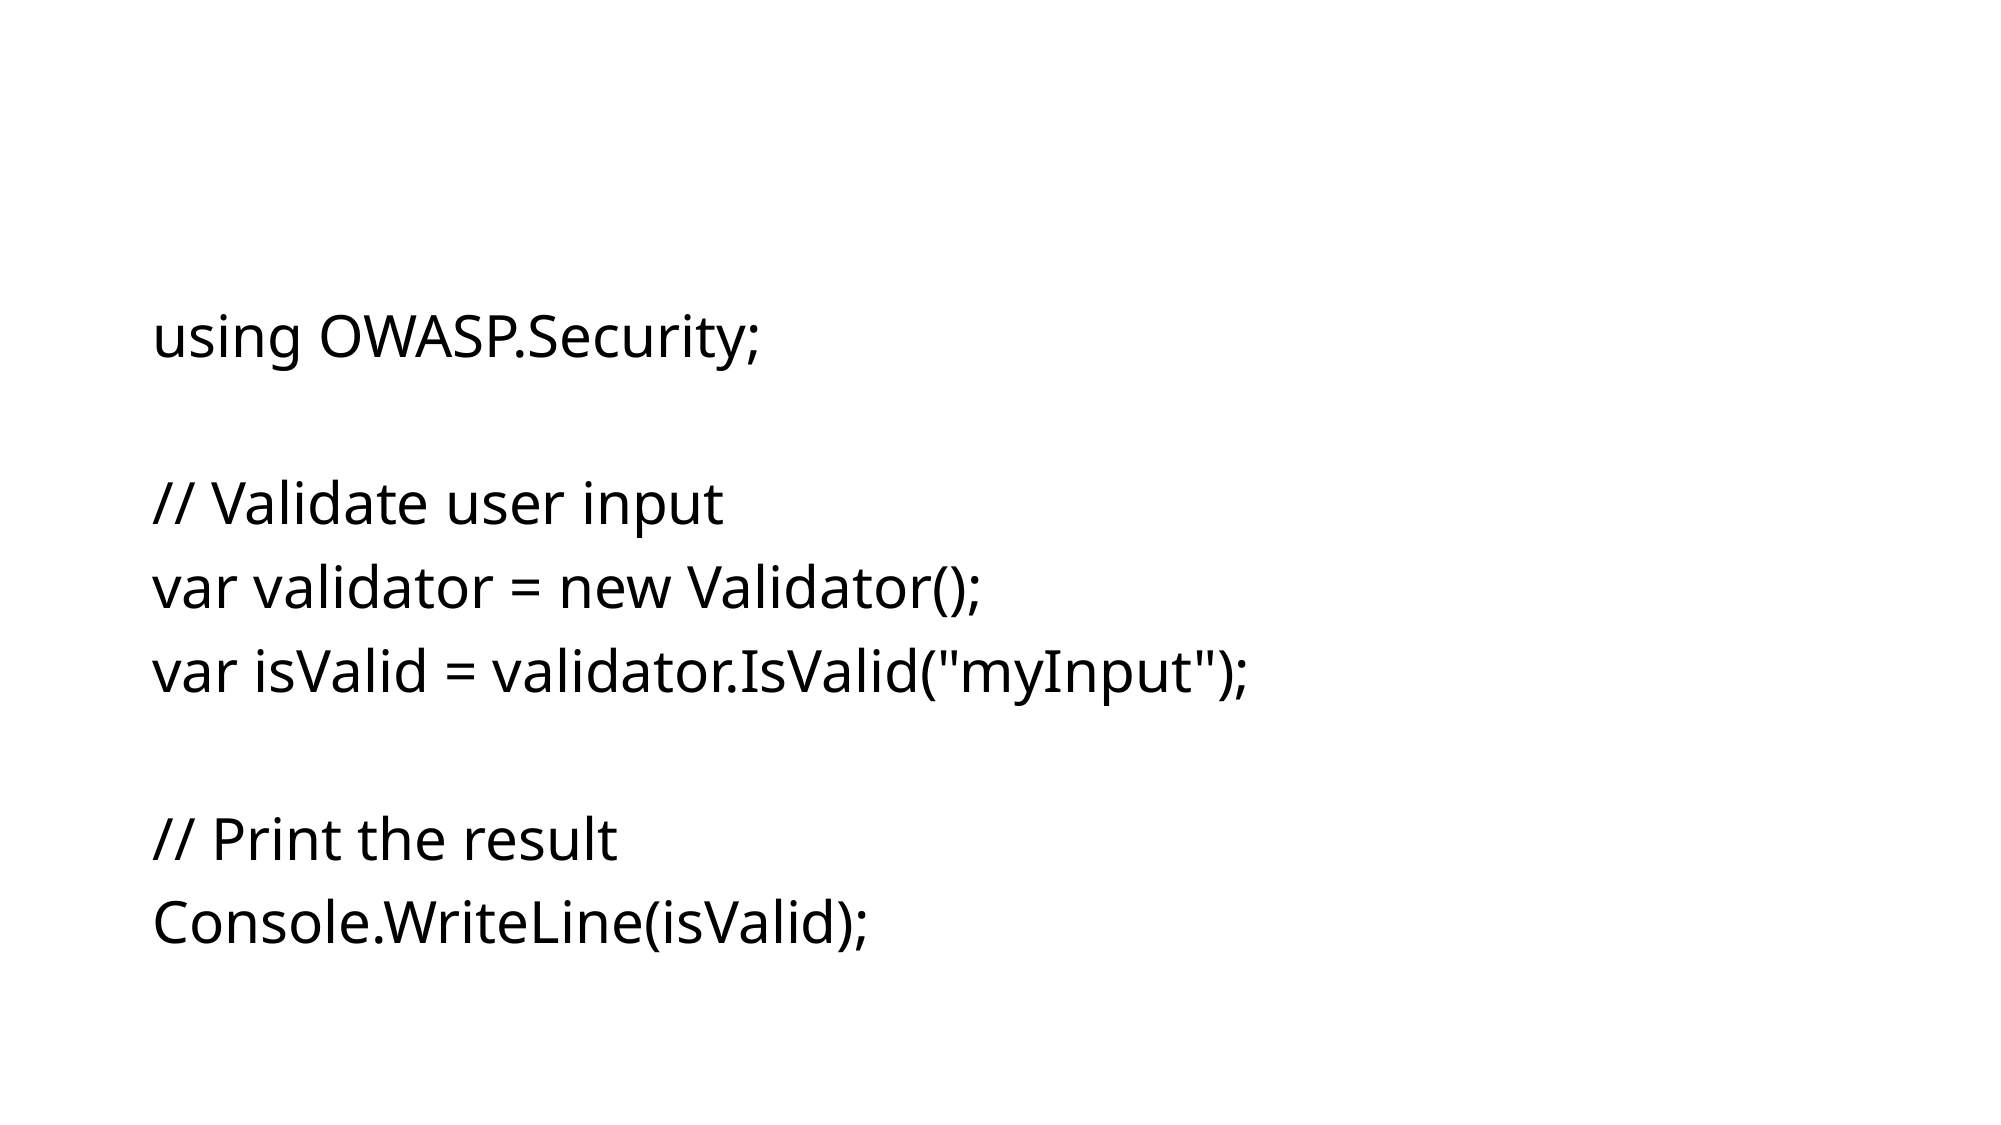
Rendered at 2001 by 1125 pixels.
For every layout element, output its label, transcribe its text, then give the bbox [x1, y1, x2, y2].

list using OWASP.Security; // Validate user input var validator = new Validator(); var isValid = validator.IsValid("myInput"); // Print the result Console.WriteLine(isValid); [137, 299, 1863, 1014]
